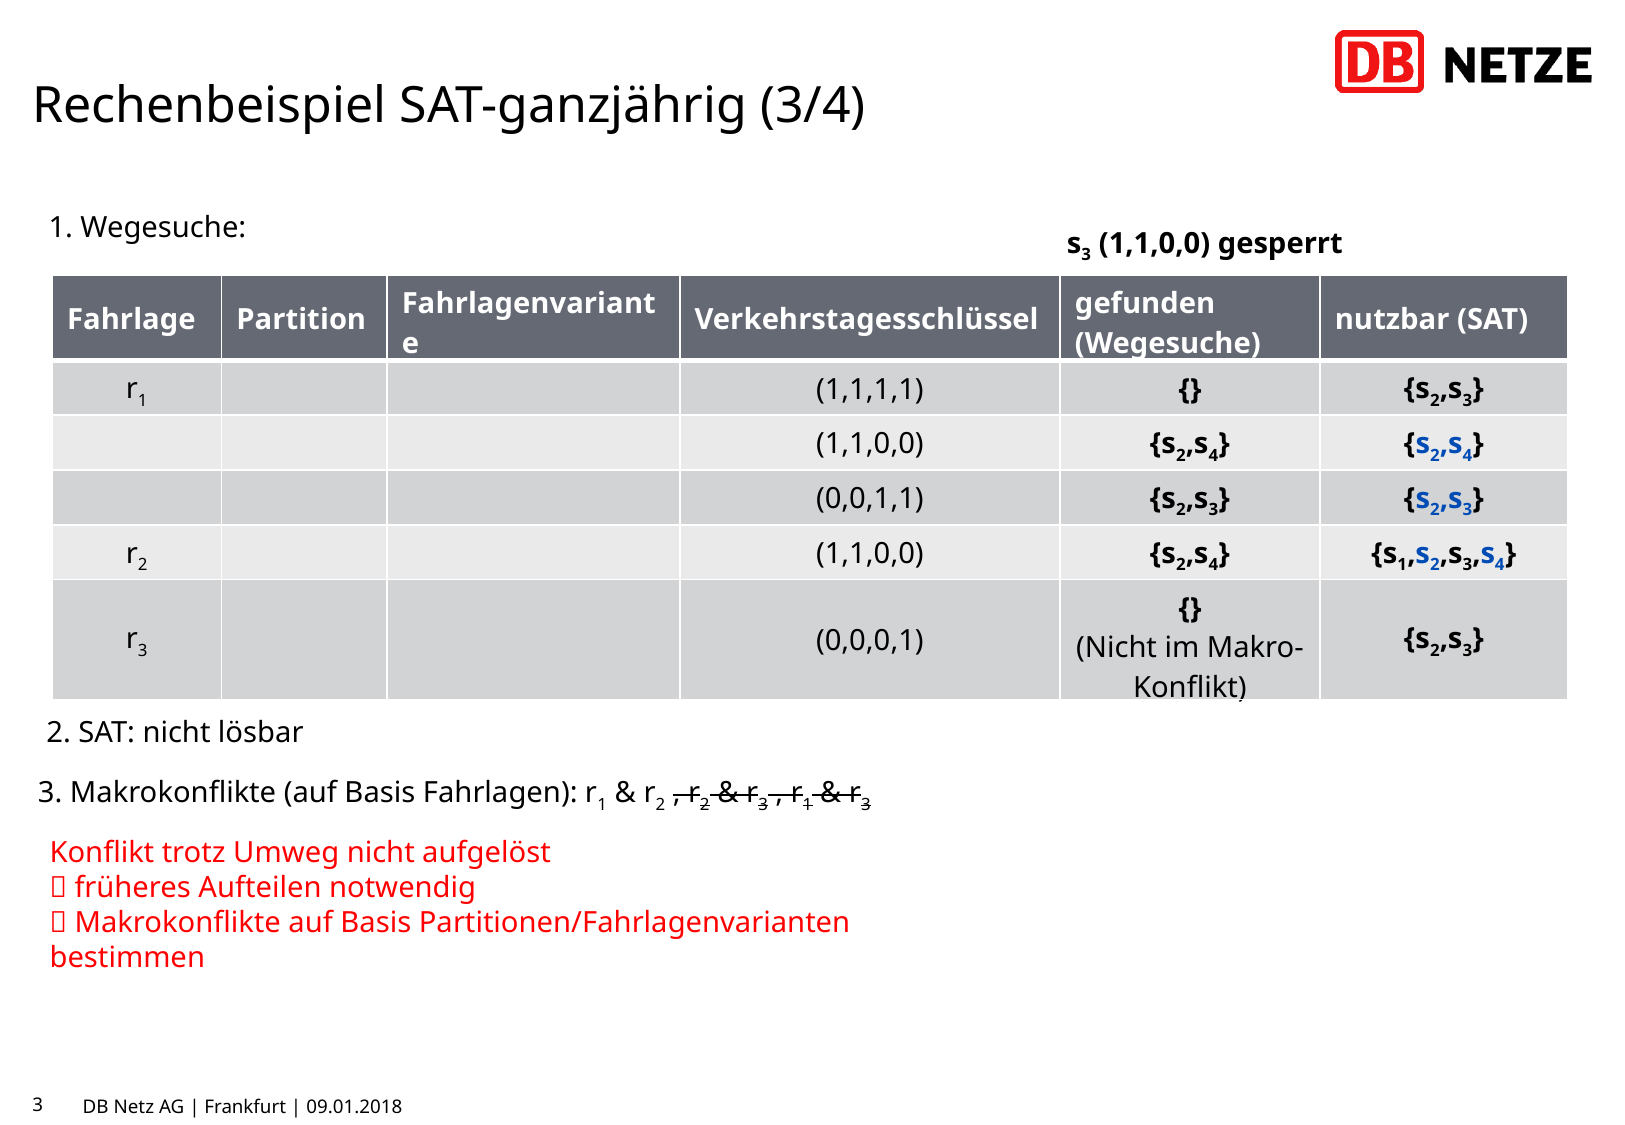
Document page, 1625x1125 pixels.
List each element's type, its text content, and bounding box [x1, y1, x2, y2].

title Rechenbeispiel SAT-ganzjährig (3/4) [32, 66, 1592, 197]
footer DB Netz AG | Frankfurt | 09.01.2018 [82, 1097, 1214, 1114]
picture [1335, 30, 1592, 66]
slide_number 3 [32, 1097, 80, 1114]
text_box Konflikt trotz Umweg nicht aufgelöst  früheres Aufteilen notwendig  Makrokonflikte auf Basis Partitionen/Fahrlagenvarianten bestimmen [49, 833, 1001, 1026]
text_box 1. Wegesuche: [48, 208, 247, 244]
text_box s3 (1,1,0,0) gesperrt [1052, 216, 1358, 272]
text_box 3. Makrokonflikte (auf Basis Fahrlagen): r1 & r2 , r2 & r3 , r1 & r3 [37, 773, 879, 814]
text_box 2. SAT: nicht lösbar [46, 713, 304, 749]
